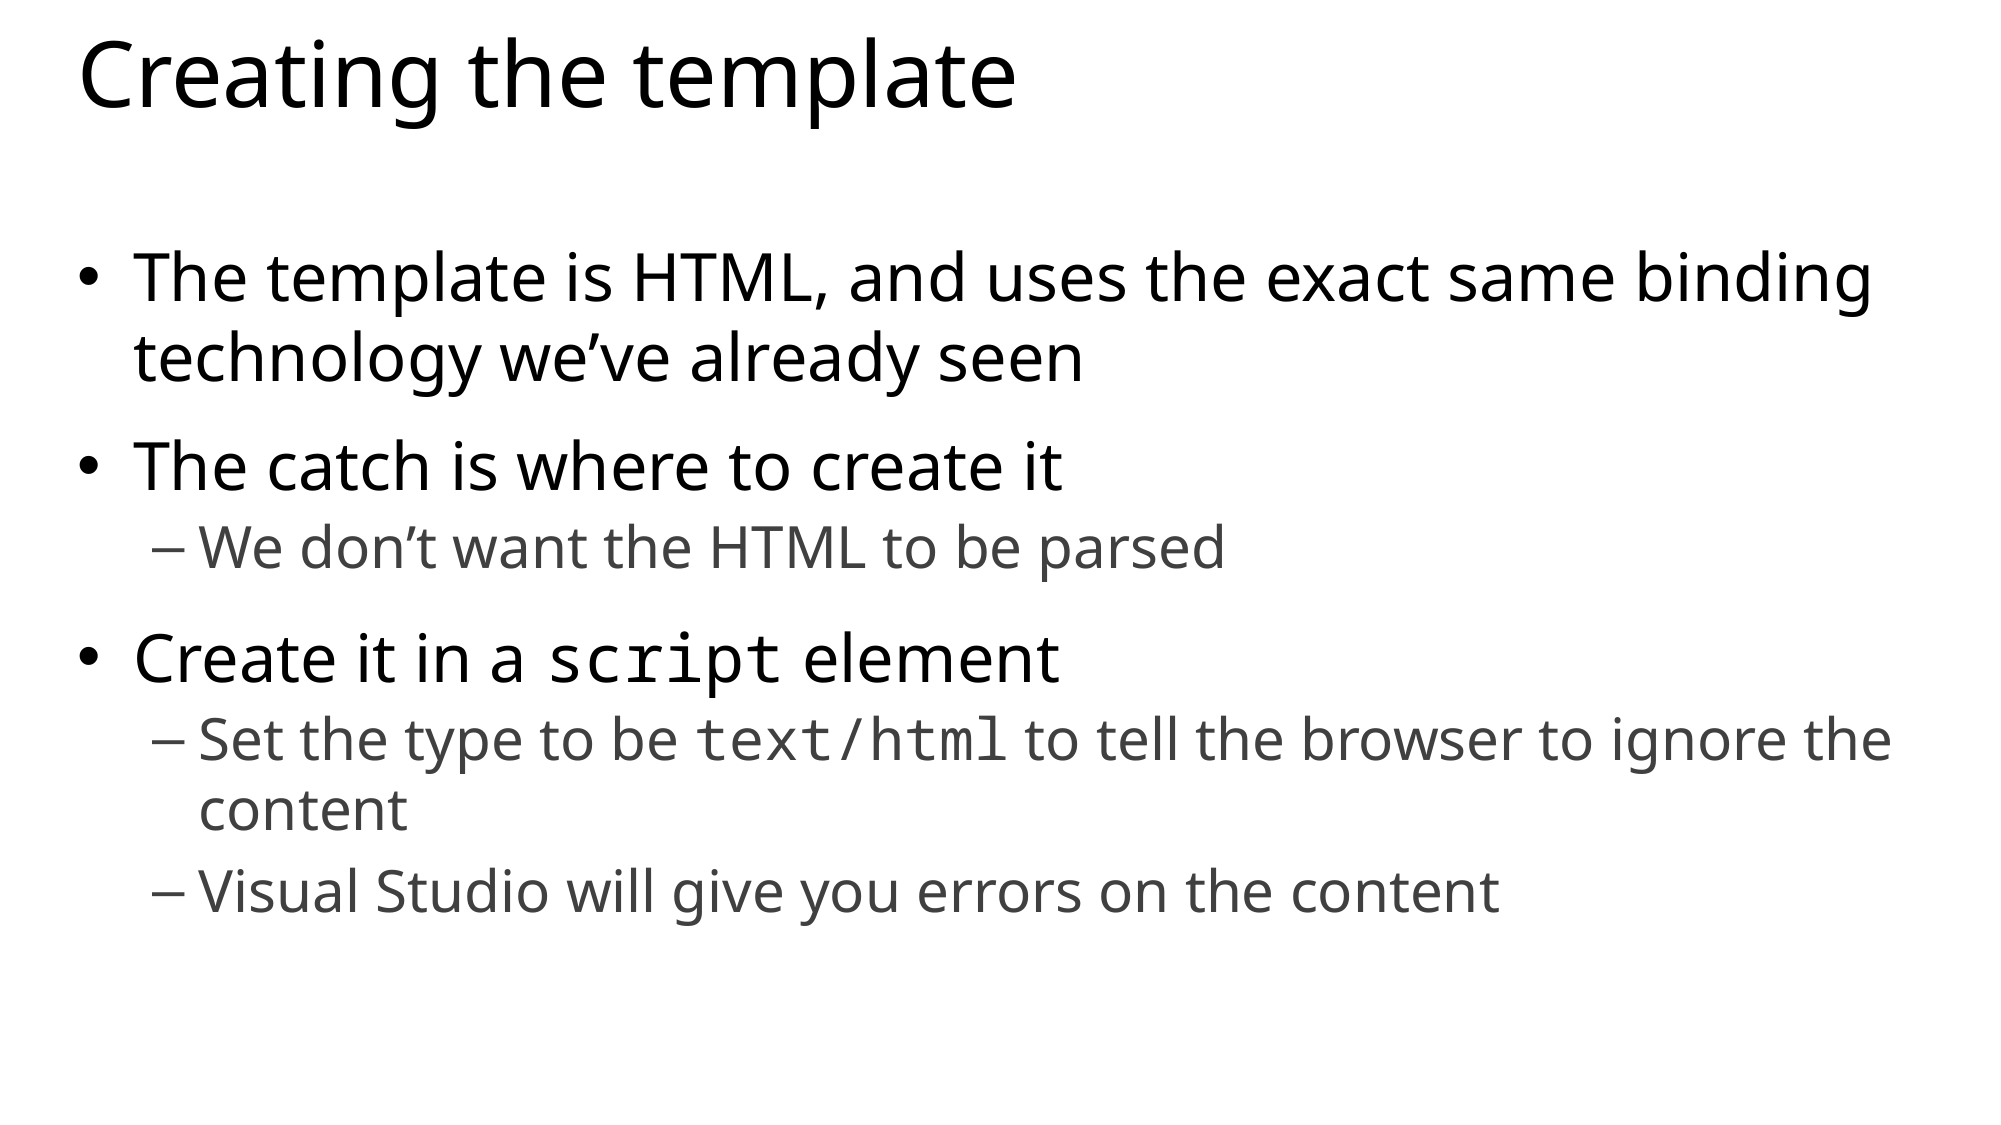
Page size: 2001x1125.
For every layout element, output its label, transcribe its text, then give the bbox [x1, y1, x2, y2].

list The template is HTML, and uses the exact same binding technology we’ve already seen The catch is where to create it We don’t want the HTML to be parsed Create it in a script element Set the type to be text/html to tell the browser to ignore the content Visual Studio will give you errors on the content [62, 227, 1953, 1096]
title Creating the template [62, 29, 1953, 205]
